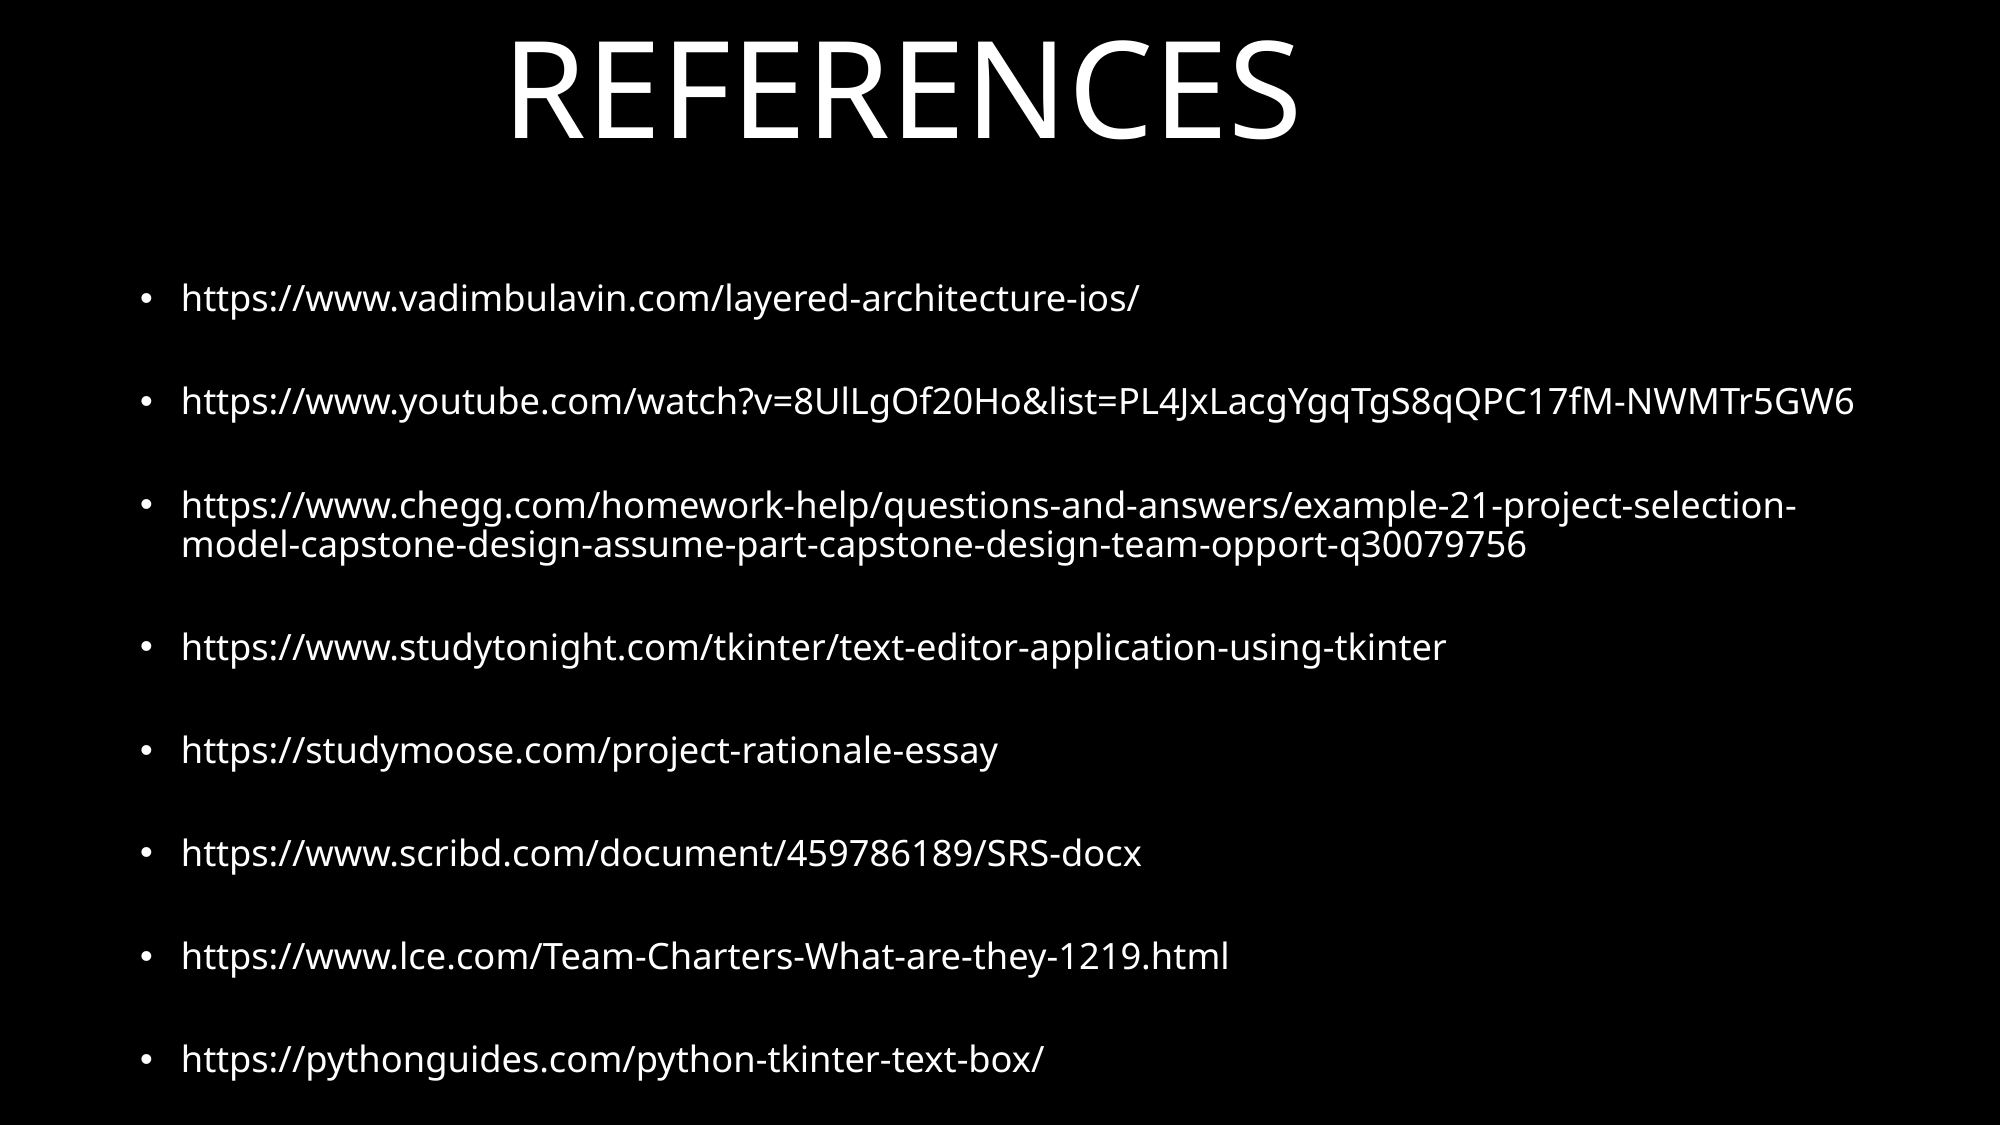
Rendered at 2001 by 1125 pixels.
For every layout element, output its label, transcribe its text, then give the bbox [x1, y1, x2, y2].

list https://www.vadimbulavin.com/layered-architecture-ios/ https://www.youtube.com/watch?v=8UlLgOf20Ho&list=PL4JxLacgYgqTgS8qQPC17fM-NWMTr5GW6 https://www.chegg.com/homework-help/questions-and-answers/example-21-project-selection-model-capstone-design-assume-part-capstone-design-team-opport-q30079756 https://www.studytonight.com/tkinter/text-editor-application-using-tkinter https://studymoose.com/project-rationale-essay https://www.scribd.com/document/459786189/SRS-docx https://www.lce.com/Team-Charters-What-are-they-1219.html https://pythonguides.com/python-tkinter-text-box/ [125, 218, 1875, 1111]
title REFERENCES [487, 14, 1513, 218]
